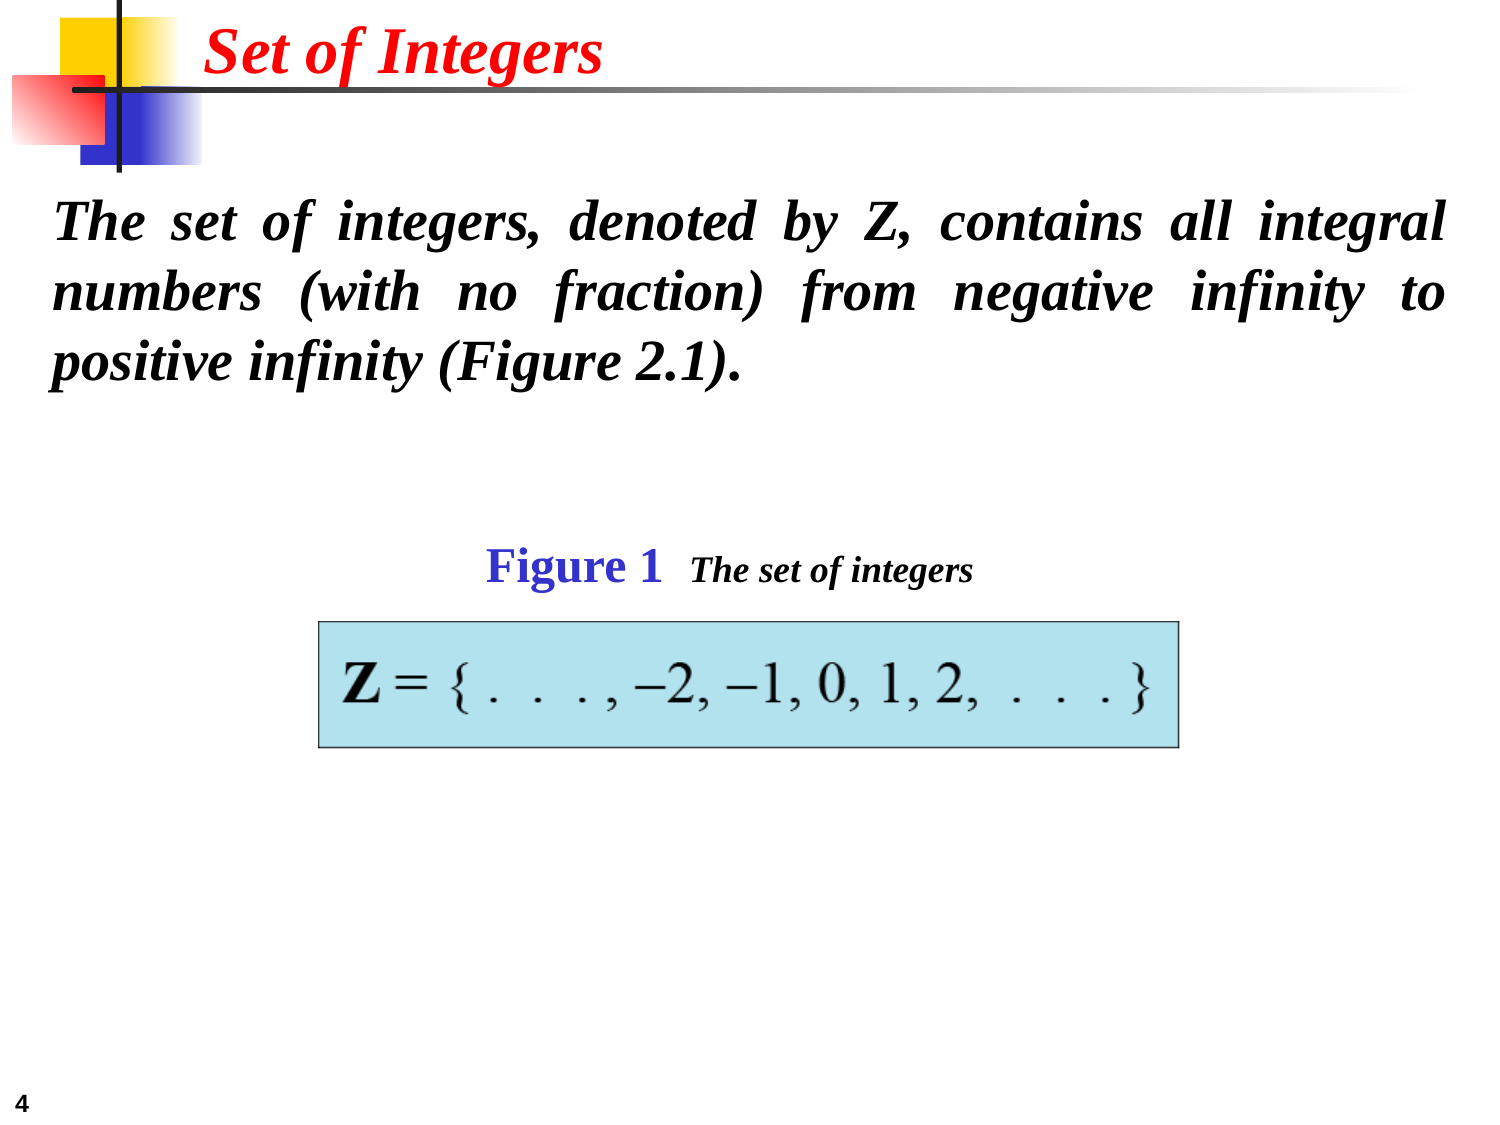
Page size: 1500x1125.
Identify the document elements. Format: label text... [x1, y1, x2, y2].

text_box [80, 93, 116, 165]
text_box [122, 17, 177, 86]
text_box [122, 93, 141, 165]
text_box [116, 0, 122, 87]
text_box [141, 93, 202, 165]
text_box [60, 17, 116, 86]
text_box [72, 87, 189, 93]
text_box [620, 87, 1423, 93]
text_box [116, 93, 122, 173]
text_box [12, 75, 105, 145]
text_box Figure 1 The set of integers [471, 524, 990, 600]
text_box Set of Integers [189, 0, 620, 95]
slide_number 4 [0, 1050, 313, 1125]
picture [318, 621, 1182, 750]
text_box The set of integers, denoted by Z, contains all integral numbers (with no fraction) from negative infinity to positive infinity (Figure 2.1). [37, 174, 1463, 400]
